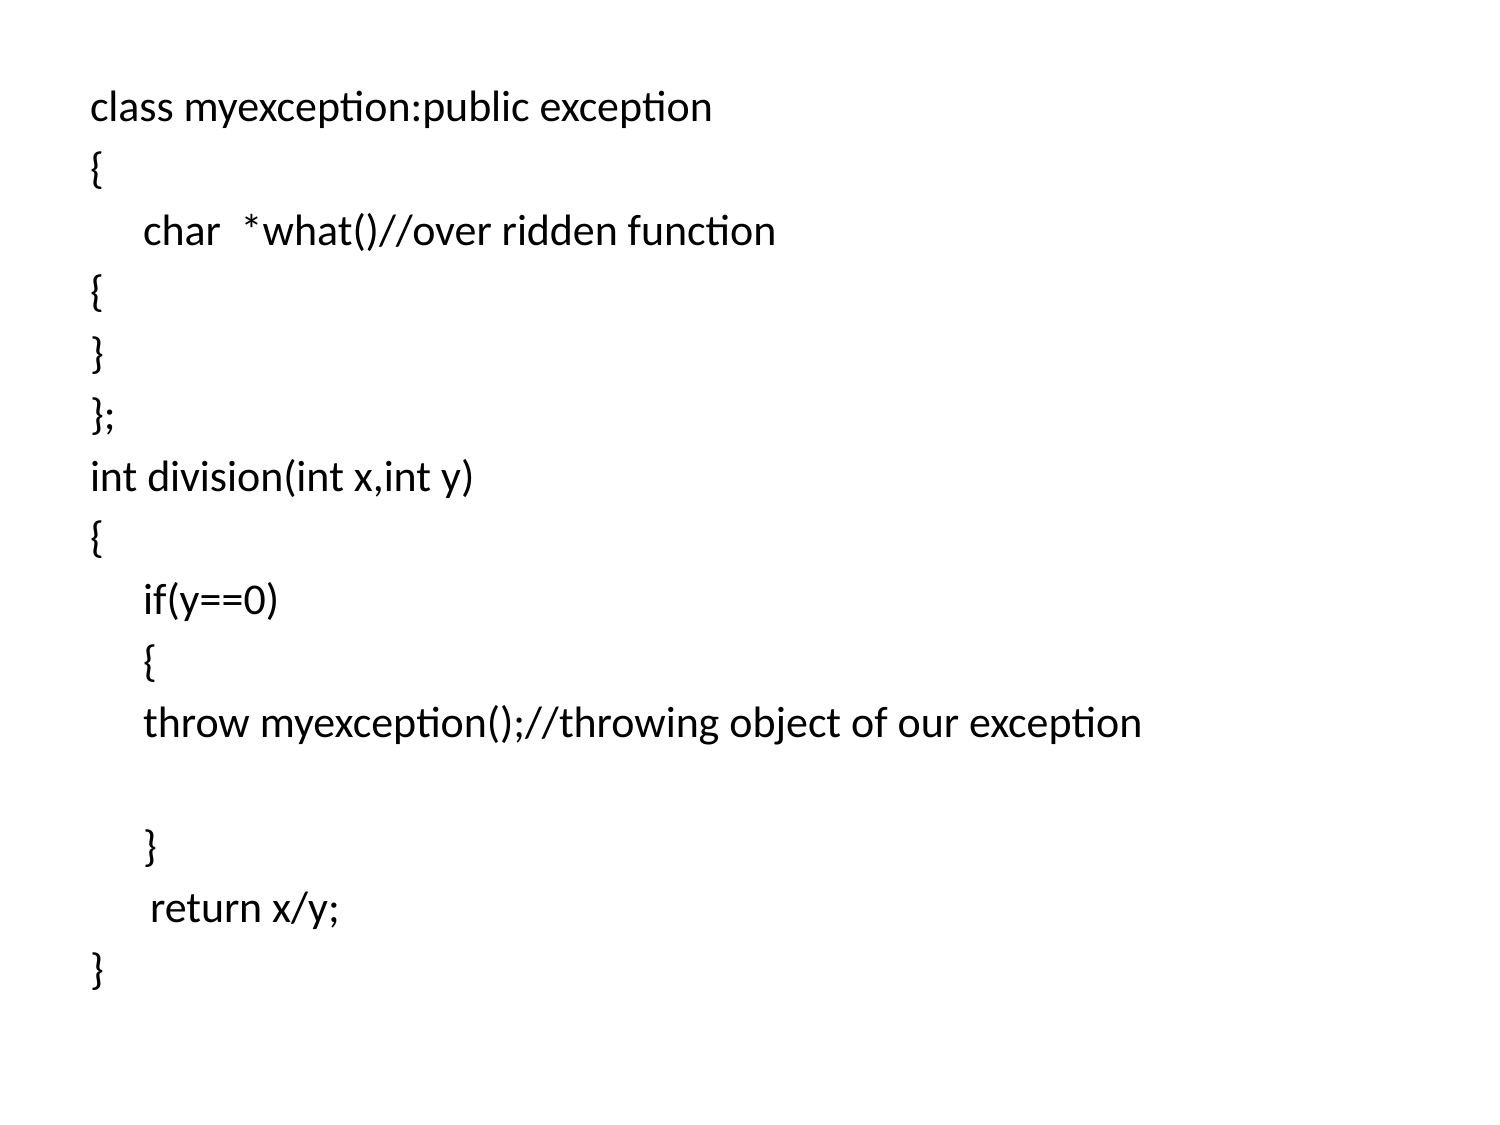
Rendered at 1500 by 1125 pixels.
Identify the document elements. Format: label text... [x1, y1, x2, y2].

list class myexception:public exception { char *what()//over ridden function { } }; int division(int x,int y) { if(y==0) { throw myexception();//throwing object of our exception } return x/y; } [75, 70, 1425, 1005]
